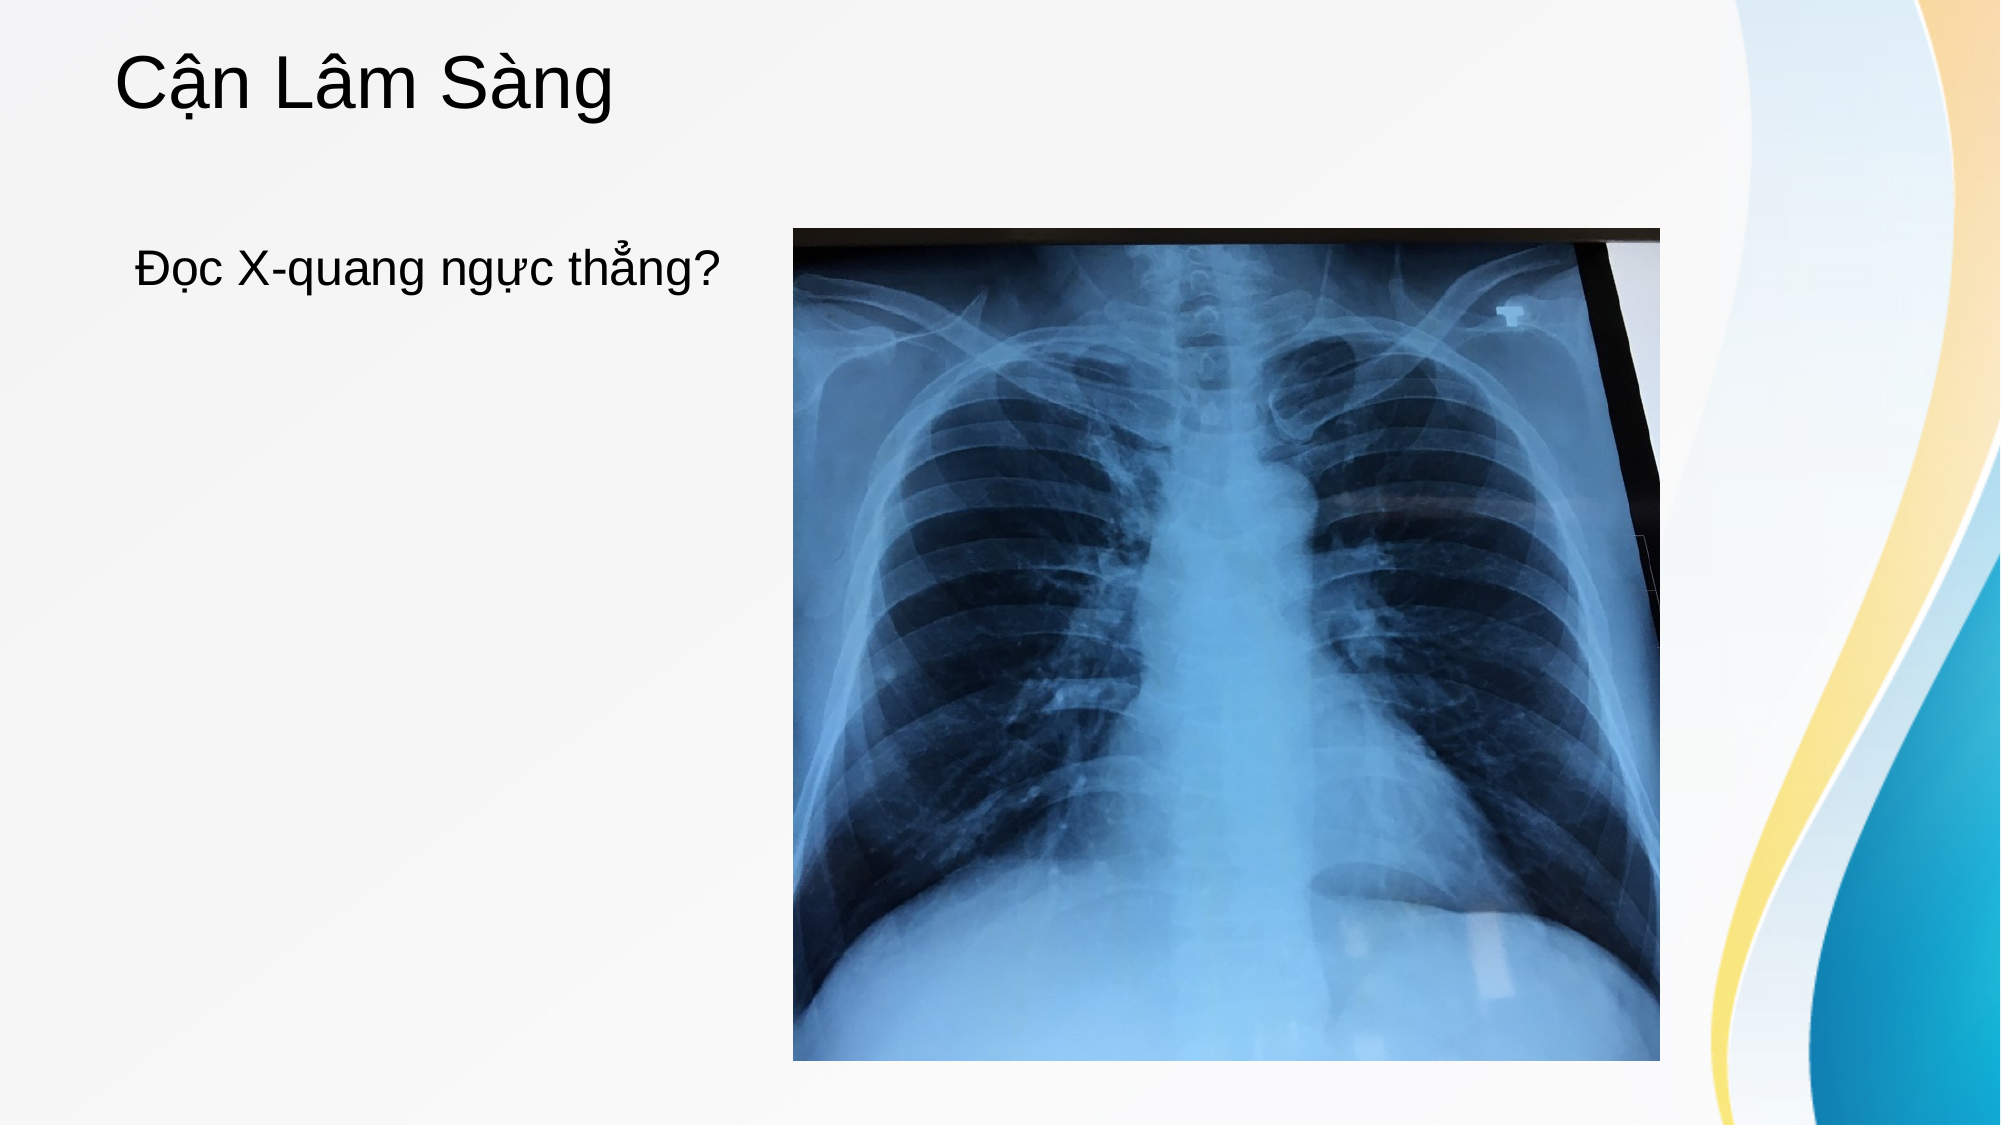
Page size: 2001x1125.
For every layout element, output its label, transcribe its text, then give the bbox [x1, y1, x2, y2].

picture [0, 0, 2001, 1125]
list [793, 228, 1660, 1061]
title Cận Lâm Sàng [99, 30, 1901, 127]
text_box Đọc X-quang ngực thẳng? [120, 228, 774, 303]
